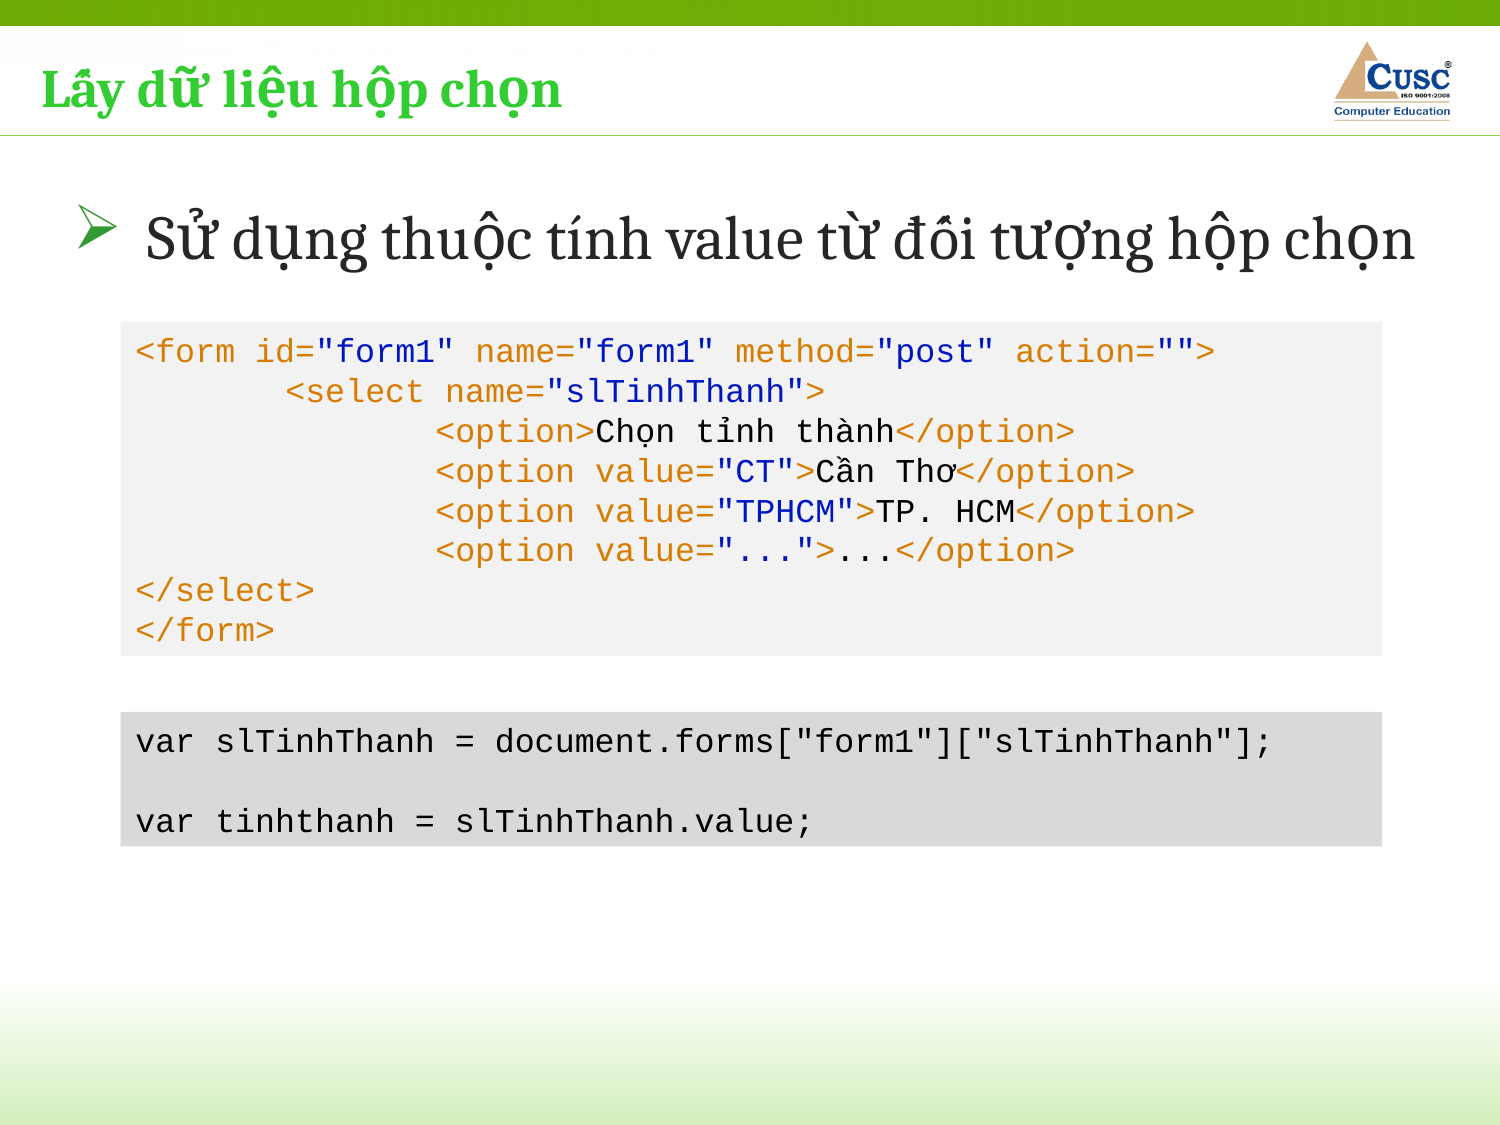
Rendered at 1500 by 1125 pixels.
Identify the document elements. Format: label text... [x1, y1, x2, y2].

list Sử dụng thuộc tính value từ đối tượng hộp chọn [72, 197, 1428, 952]
text_box <form id="form1" name="form1" method="post" action=""> <select name="slTinhThanh"> <option>Chọn tỉnh thành</option> <option value="CT">Cần Thơ</option> <option value="TPHCM">TP. HCM</option> <option value="...">...</option> </select> </form> [120, 321, 1383, 656]
list Lấy dữ liệu hộp chọn [41, 37, 1447, 135]
picture [0, 136, 1500, 979]
text_box var slTinhThanh = document.forms["form1"]["slTinhThanh"]; var tinhthanh = slTinhThanh.value; [120, 711, 1383, 847]
picture [0, 0, 1500, 135]
